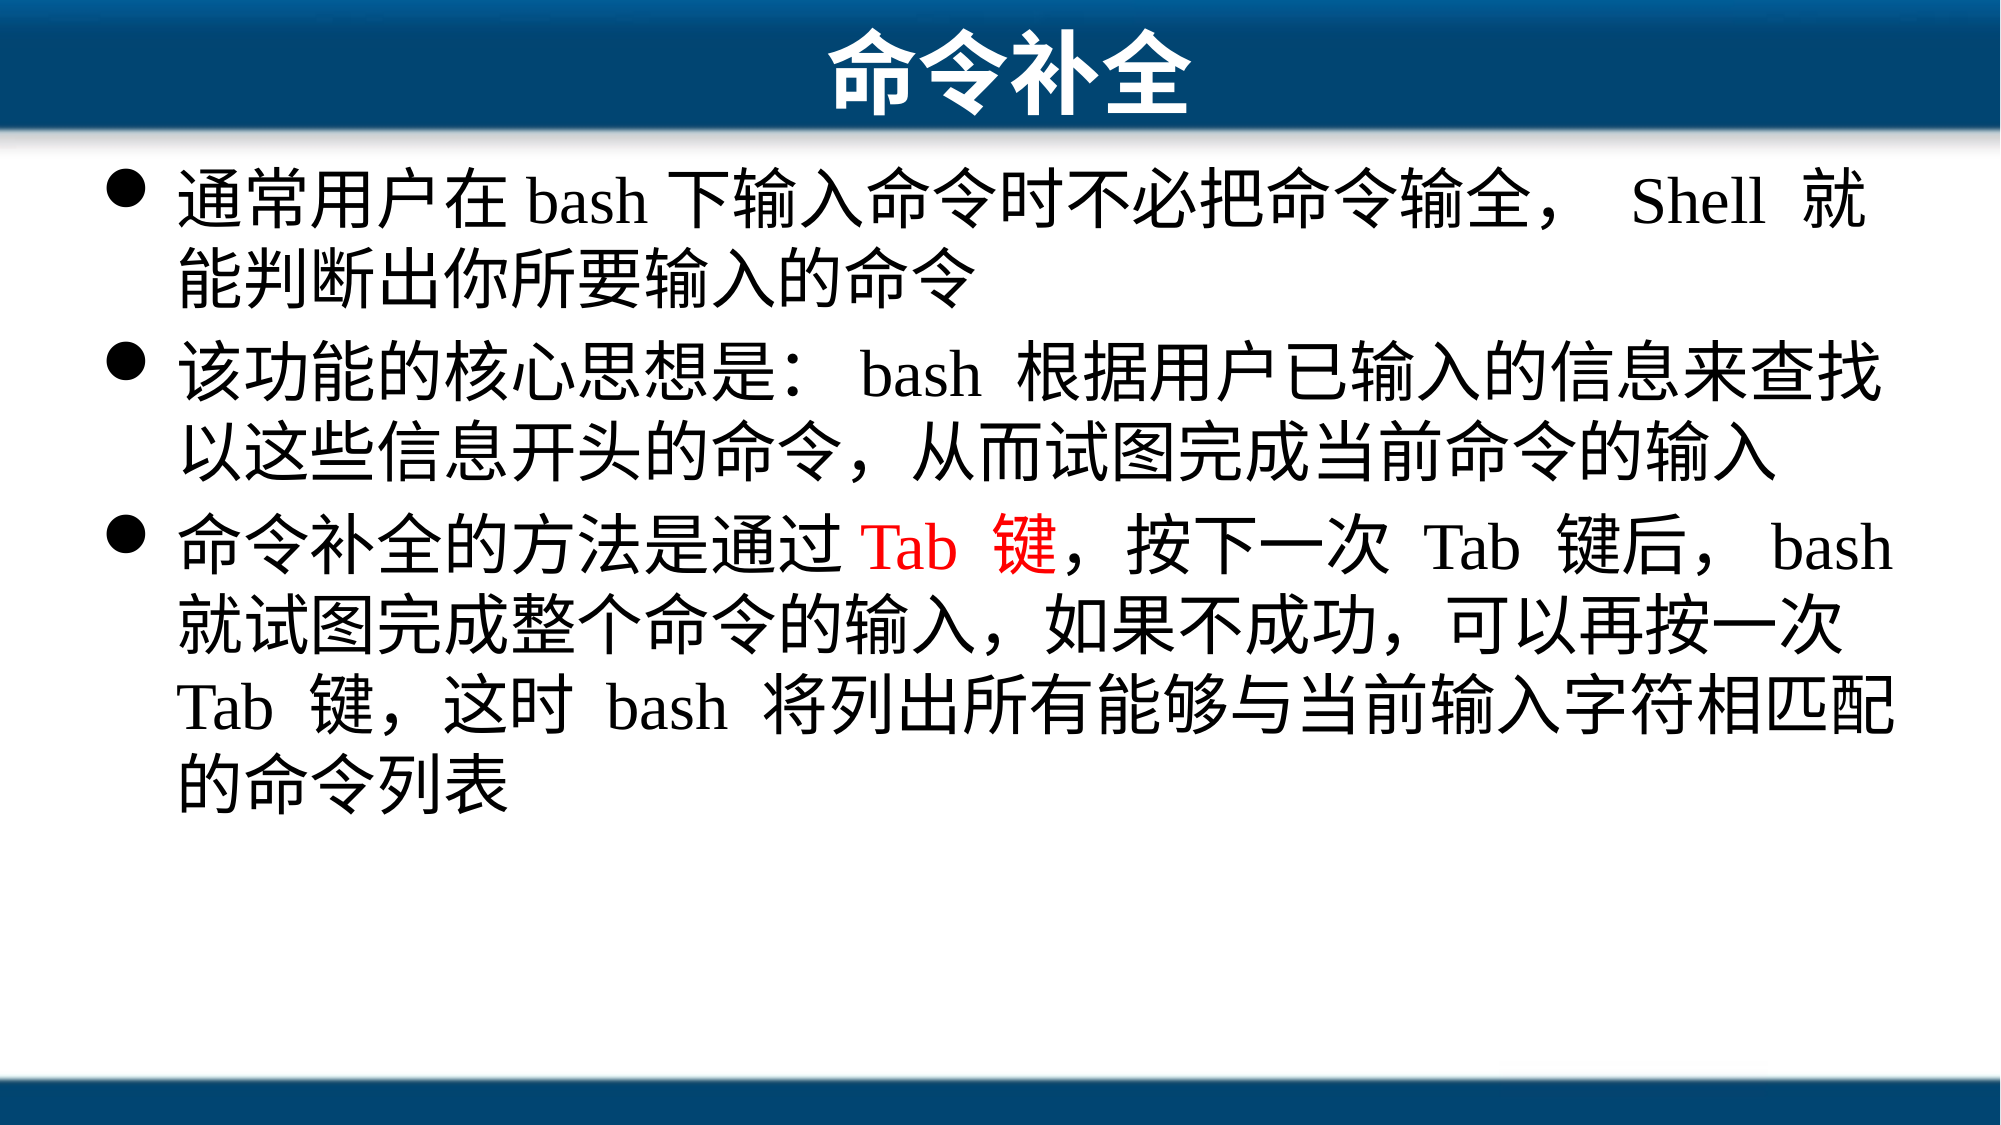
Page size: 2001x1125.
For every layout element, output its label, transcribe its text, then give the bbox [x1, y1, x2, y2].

title 命令补全 [86, 19, 1934, 124]
list 通常用户在bash下输入命令时不必把命令输全， Shell 就能判断出你所要输入的命令 该功能的核心思想是：bash 根据用户已输入的信息来查找以这些信息开头的命令，从而试图完成当前命令的输入 命令补全的方法是通过Tab 键，按下一次 Tab 键后，bash 就试图完成整个命令的输入，如果不成功，可以再按一次 Tab 键，这时 bash 将列出所有能够与当前输入字符相匹配的命令列表 [86, 149, 1934, 958]
picture [0, 0, 2001, 1125]
